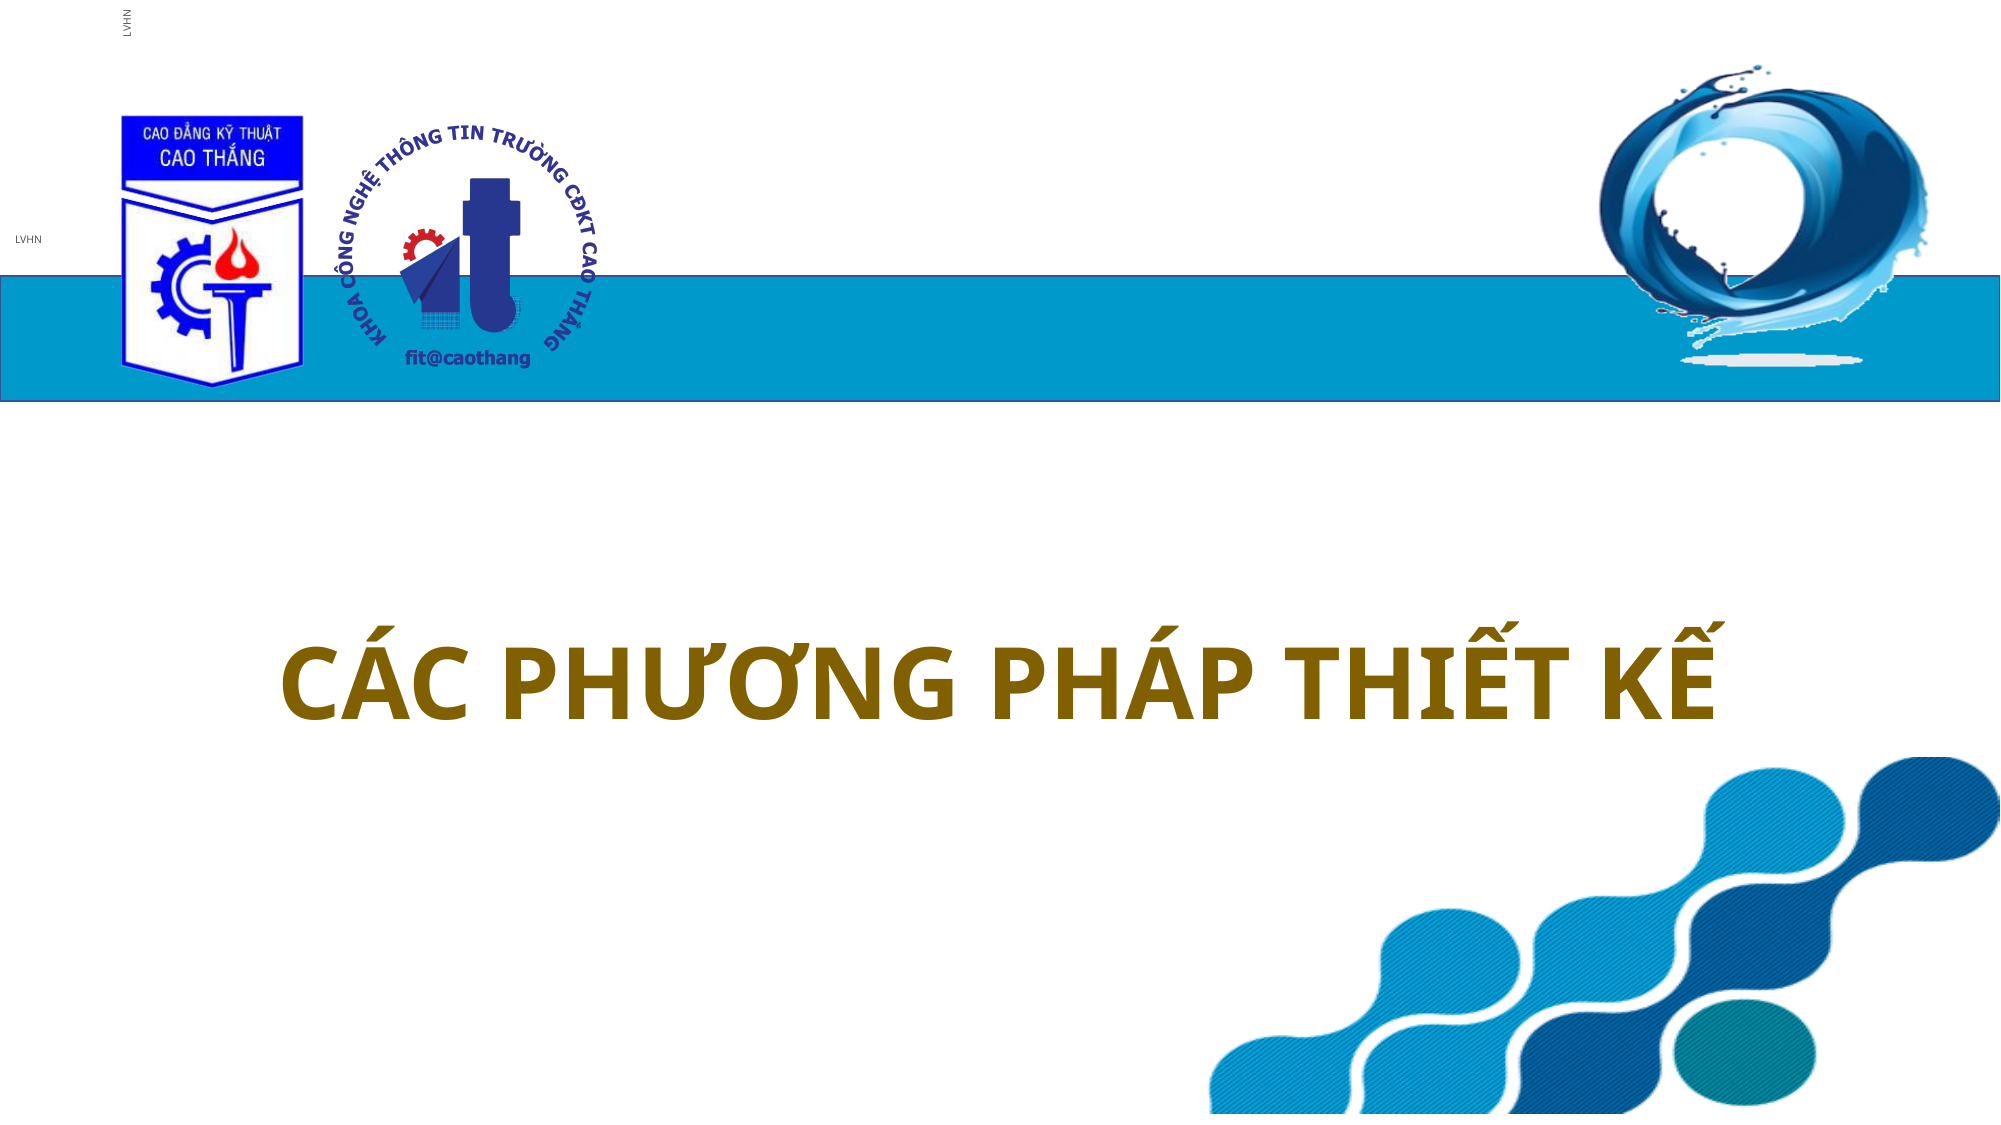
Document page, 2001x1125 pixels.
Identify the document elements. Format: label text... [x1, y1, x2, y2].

picture [1528, 11, 2000, 304]
picture [1204, 757, 2000, 1114]
title CÁC PHƯƠNG PHÁP THIẾT KẾ [136, 280, 1862, 749]
picture [105, 74, 648, 368]
